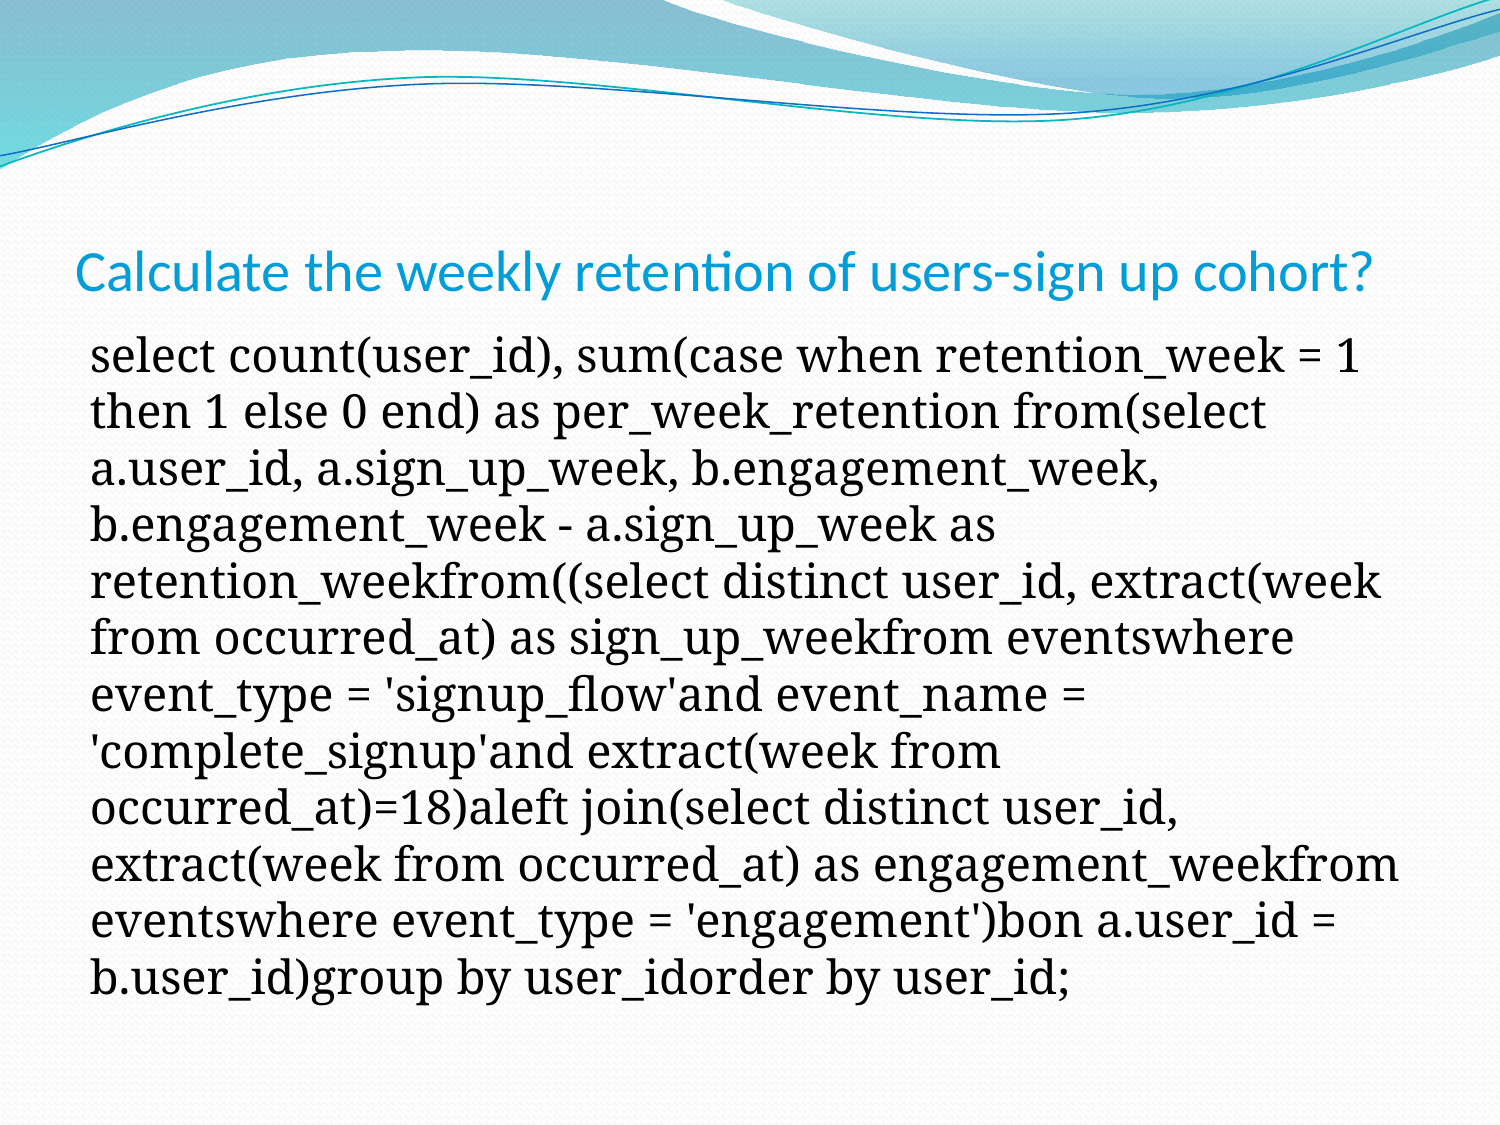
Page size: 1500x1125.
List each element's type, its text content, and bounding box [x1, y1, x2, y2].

list select count(user_id), sum(case when retention_week = 1 then 1 else 0 end) as per_week_retention from(select a.user_id, a.sign_up_week, b.engagement_week, b.engagement_week - a.sign_up_week as retention_weekfrom((select distinct user_id, extract(week from occurred_at) as sign_up_weekfrom eventswhere event_type = 'signup_flow'and event_name = 'complete_signup'and extract(week from occurred_at)=18)aleft join(select distinct user_id, extract(week from occurred_at) as engagement_weekfrom eventswhere event_type = 'engagement')bon a.user_id = b.user_id)group by user_idorder by user_id; [75, 317, 1425, 1038]
title Calculate the weekly retention of users-sign up cohort? [75, 115, 1425, 303]
